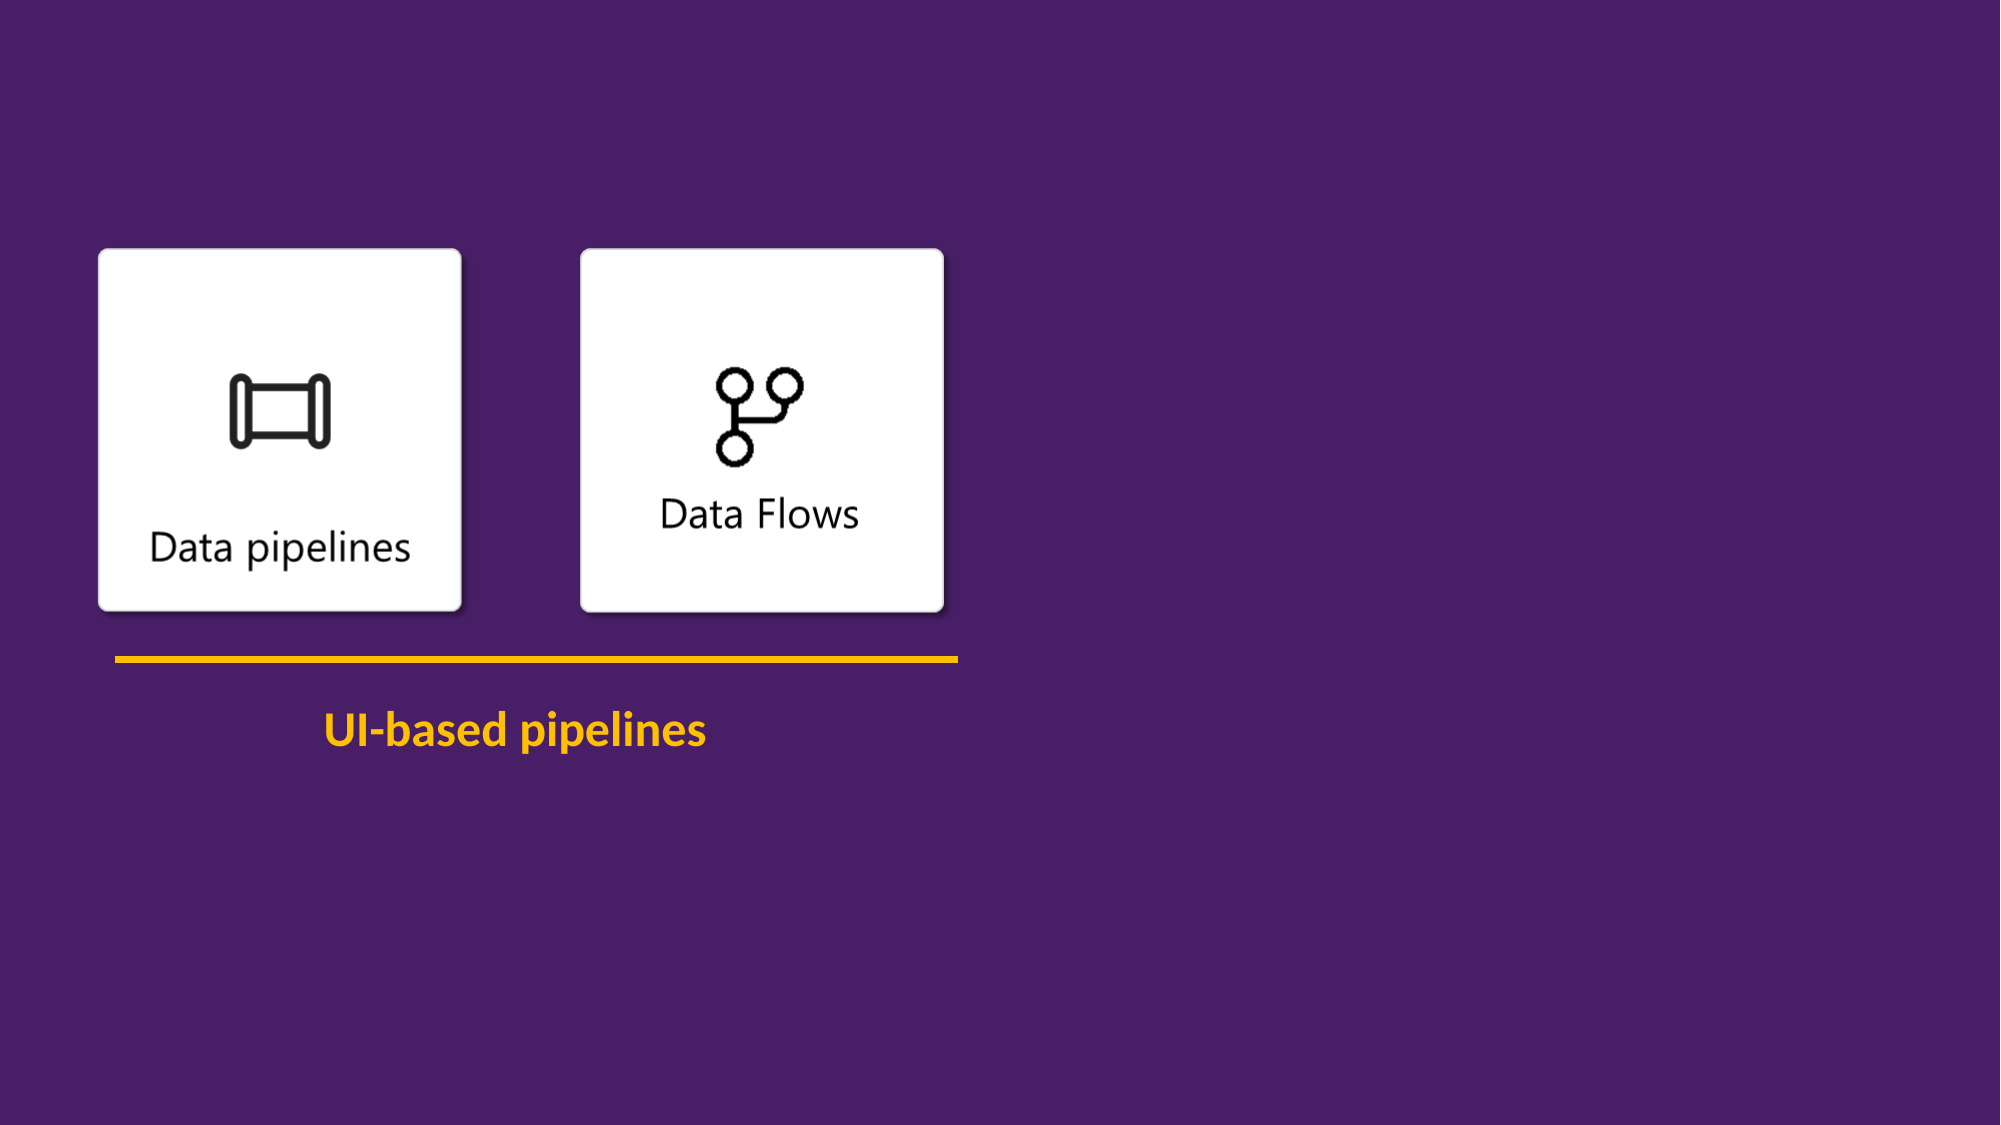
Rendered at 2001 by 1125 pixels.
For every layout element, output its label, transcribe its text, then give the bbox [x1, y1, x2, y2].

text_box UI-based pipelines [323, 696, 708, 757]
picture [68, 244, 967, 645]
